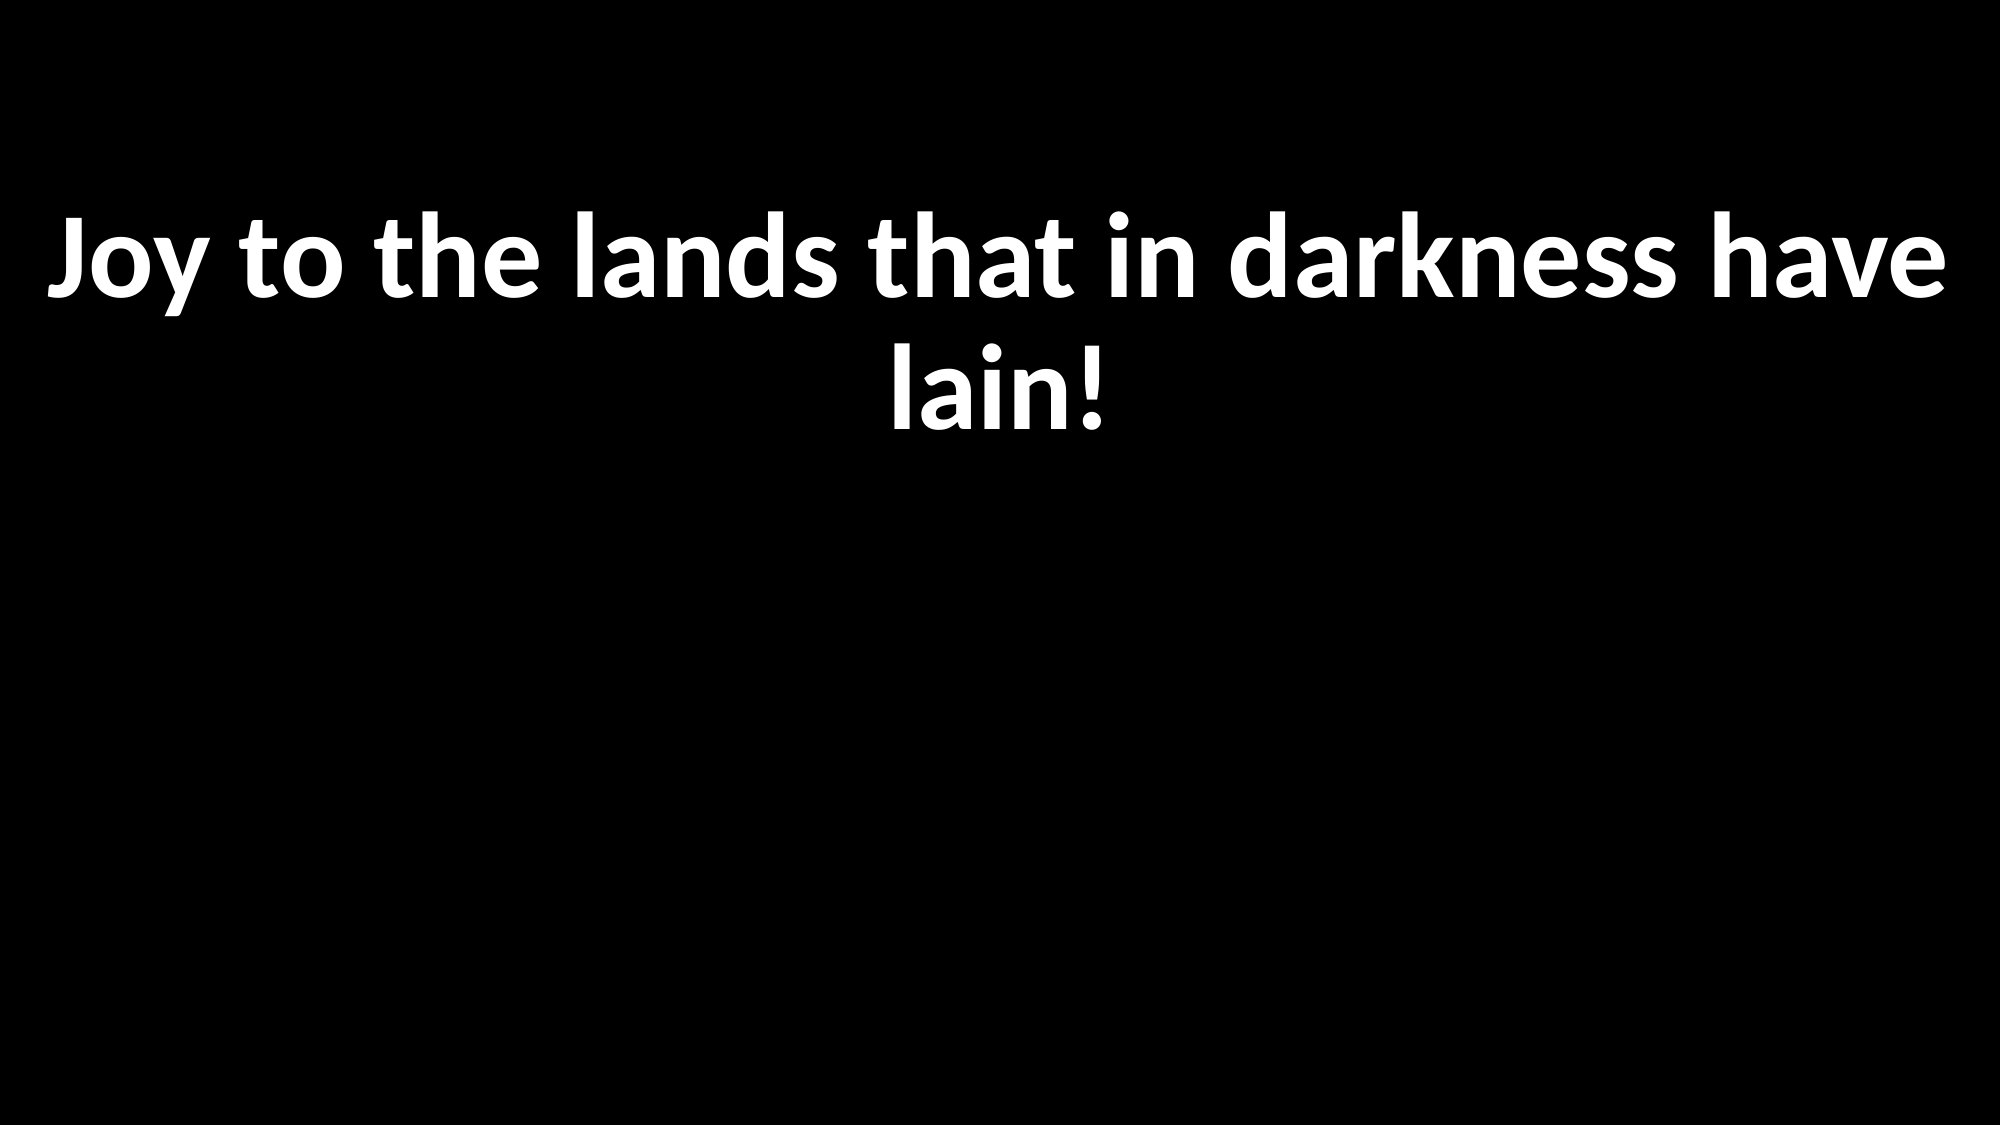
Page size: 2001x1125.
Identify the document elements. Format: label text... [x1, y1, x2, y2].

list Joy to the lands that in darkness have lain! [0, 109, 2000, 464]
